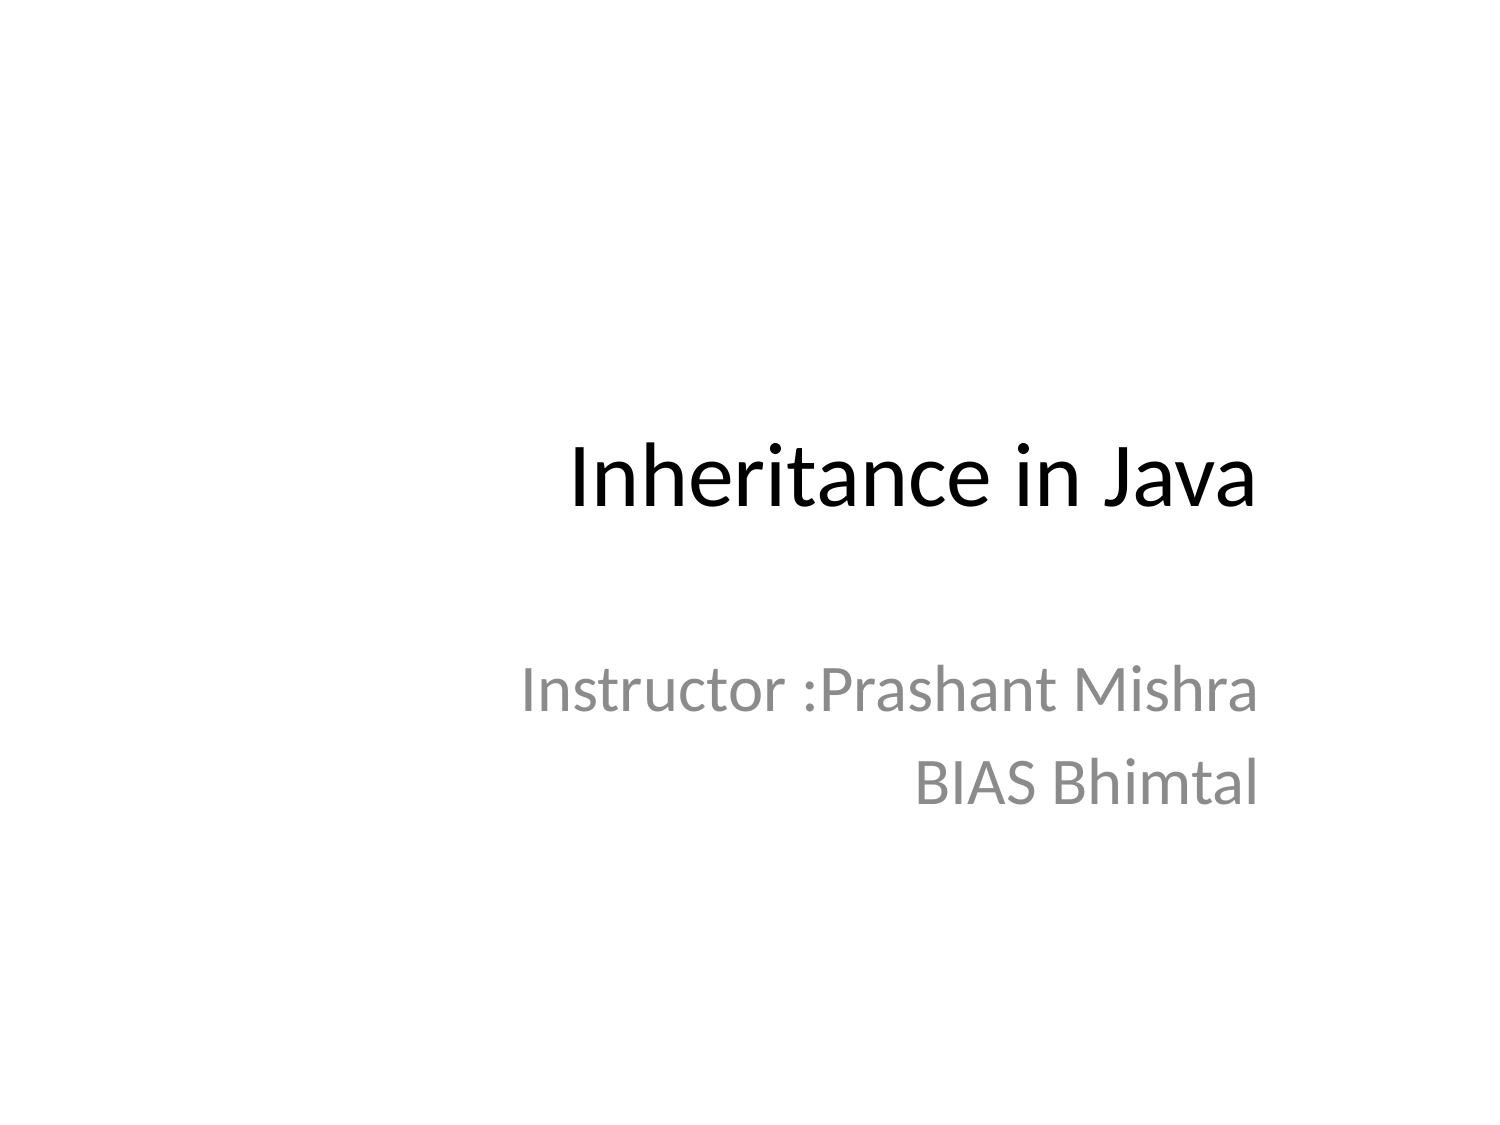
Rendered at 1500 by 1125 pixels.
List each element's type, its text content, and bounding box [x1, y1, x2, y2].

title Inheritance in Java [112, 349, 1275, 591]
subtitle Instructor :Prashant Mishra BIAS Bhimtal [225, 637, 1275, 925]
